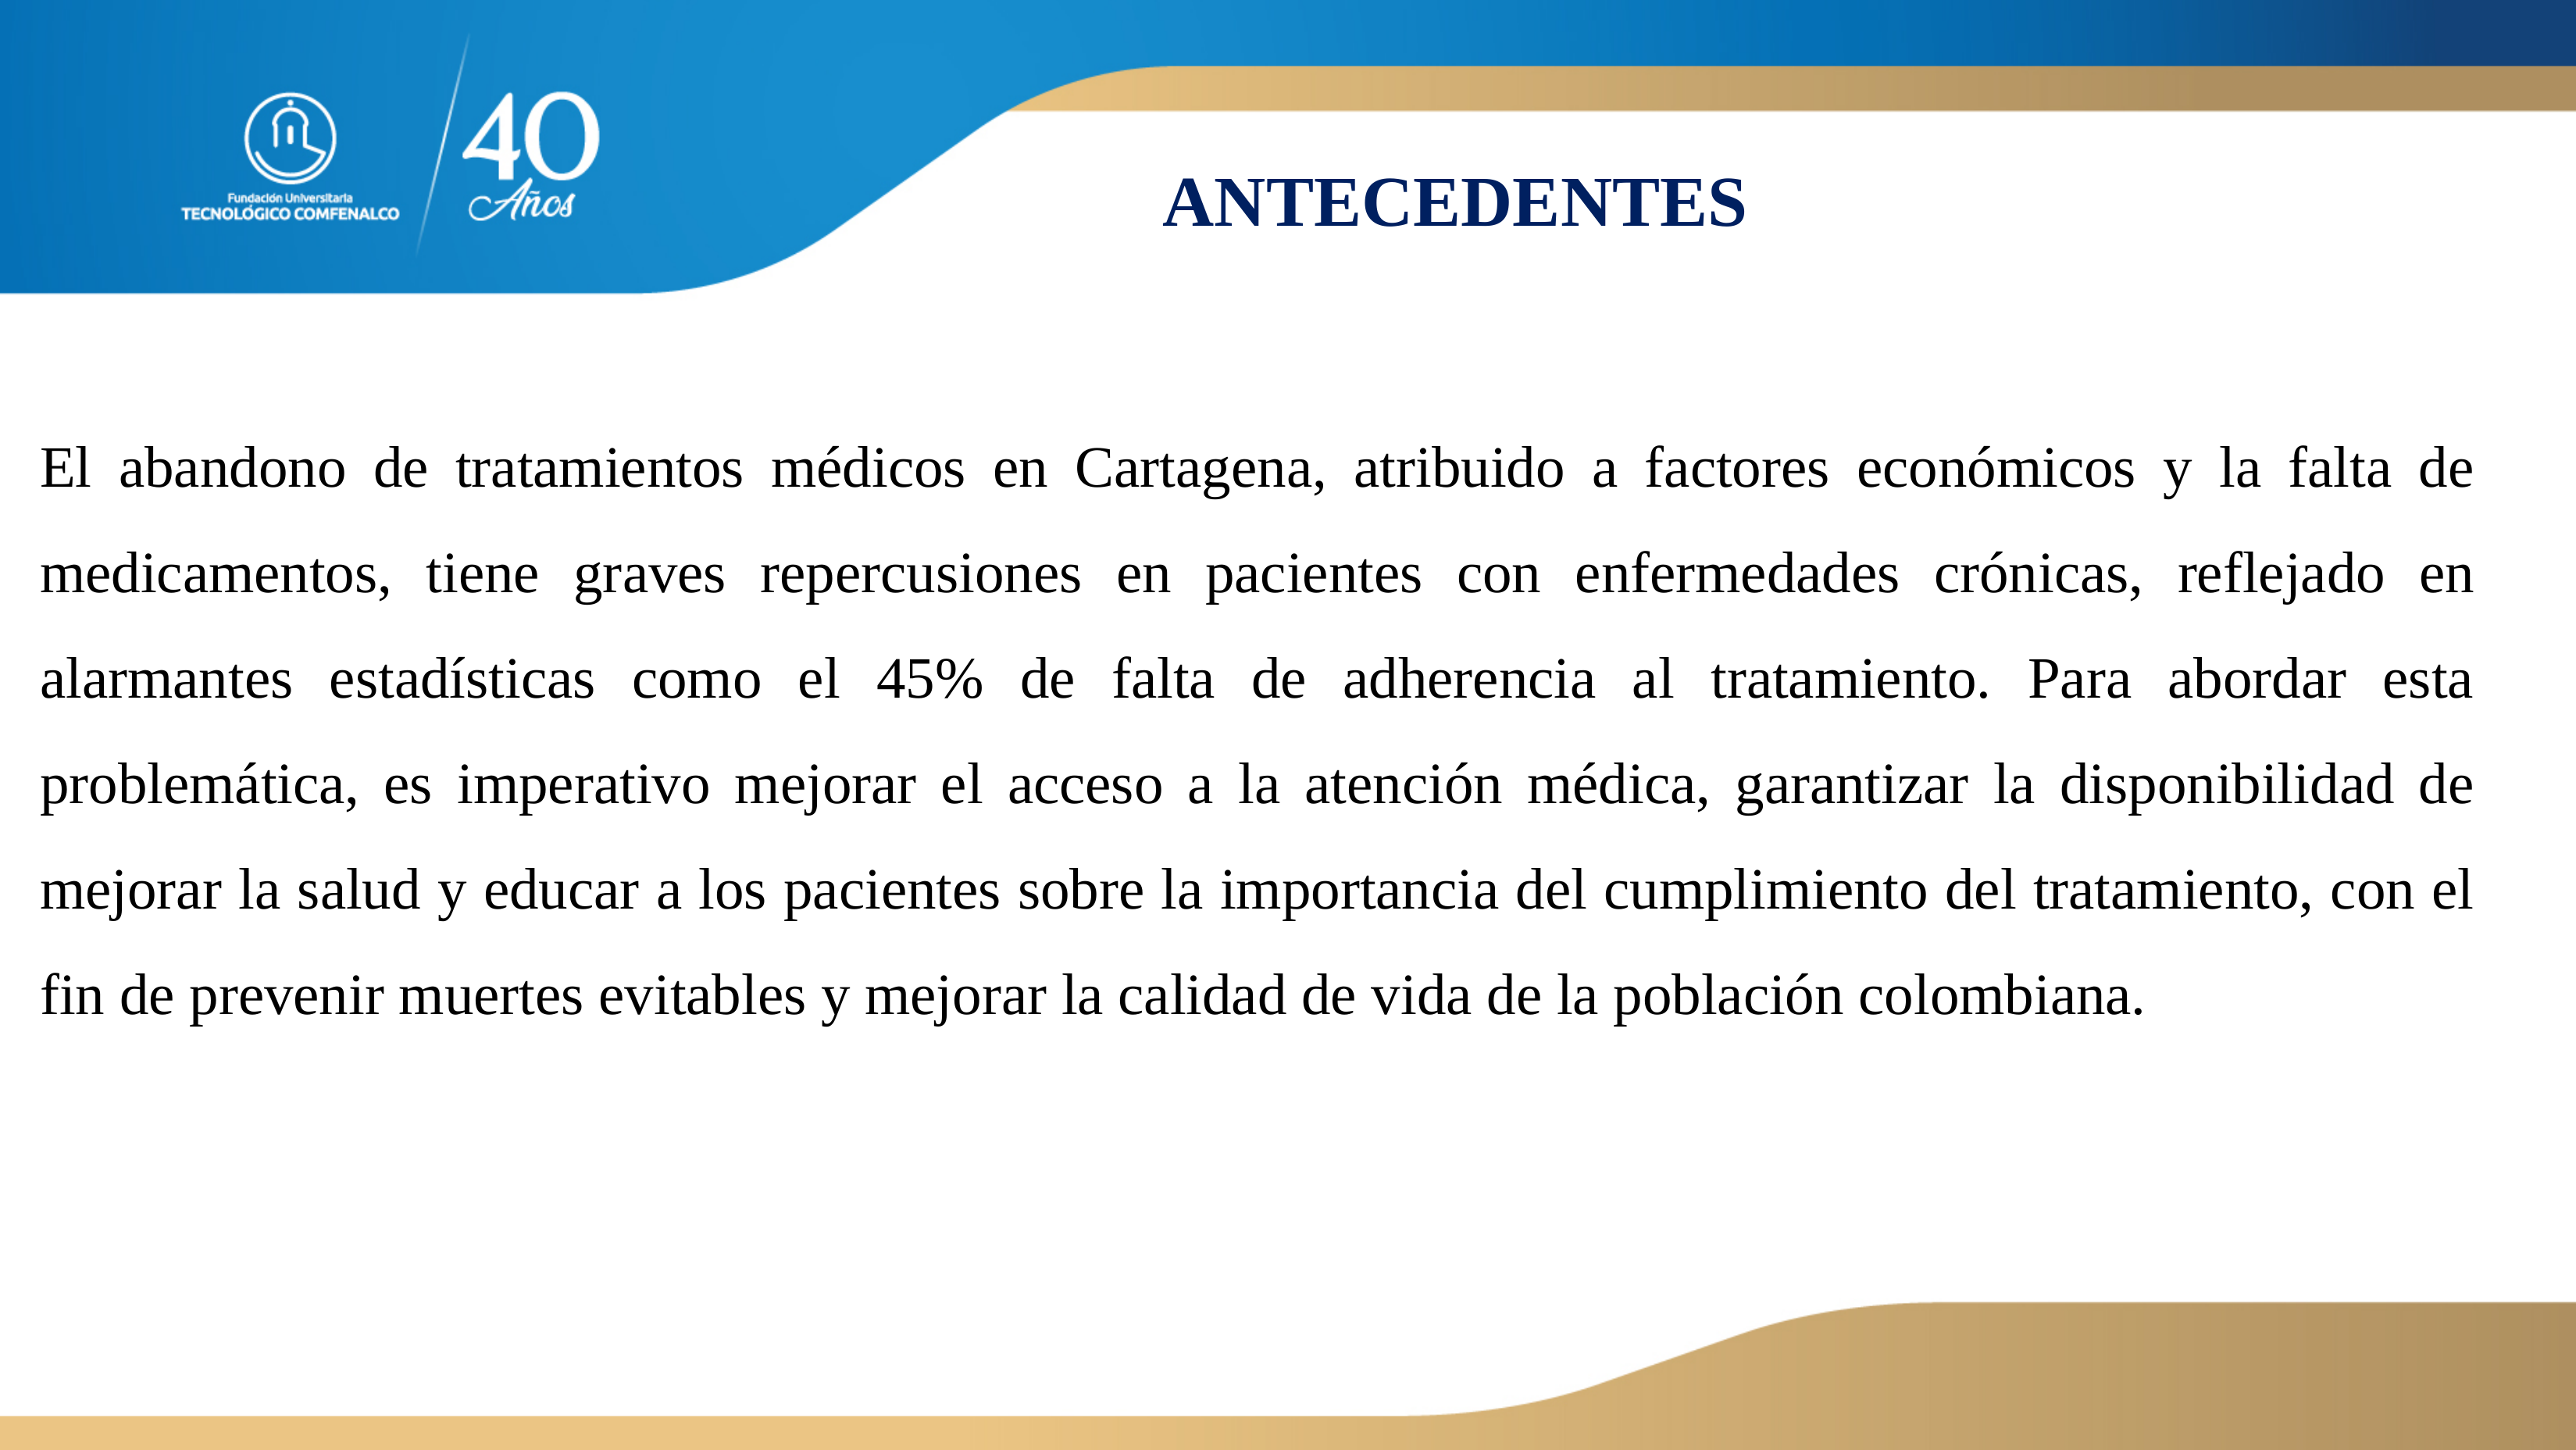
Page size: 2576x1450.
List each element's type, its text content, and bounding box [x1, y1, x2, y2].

text_box ANTECEDENTES [1151, 148, 1952, 272]
text_box El abandono de tratamientos médicos en Cartagena, atribuido a factores económicos y la falta de medicamentos, tiene graves repercusiones en pacientes con enfermedades crónicas, reflejado en alarmantes estadísticas como el 45% de falta de adherencia al tratamiento. Para abordar esta problemática, es imperativo mejorar el acceso a la atención médica, garantizar la disponibilidad de mejorar la salud y educar a los pacientes sobre la importancia del cumplimiento del tratamiento, con el fin de prevenir muertes evitables y mejorar la calidad de vida de la población colombiana. [28, 388, 2489, 1033]
picture [0, 0, 2576, 1450]
